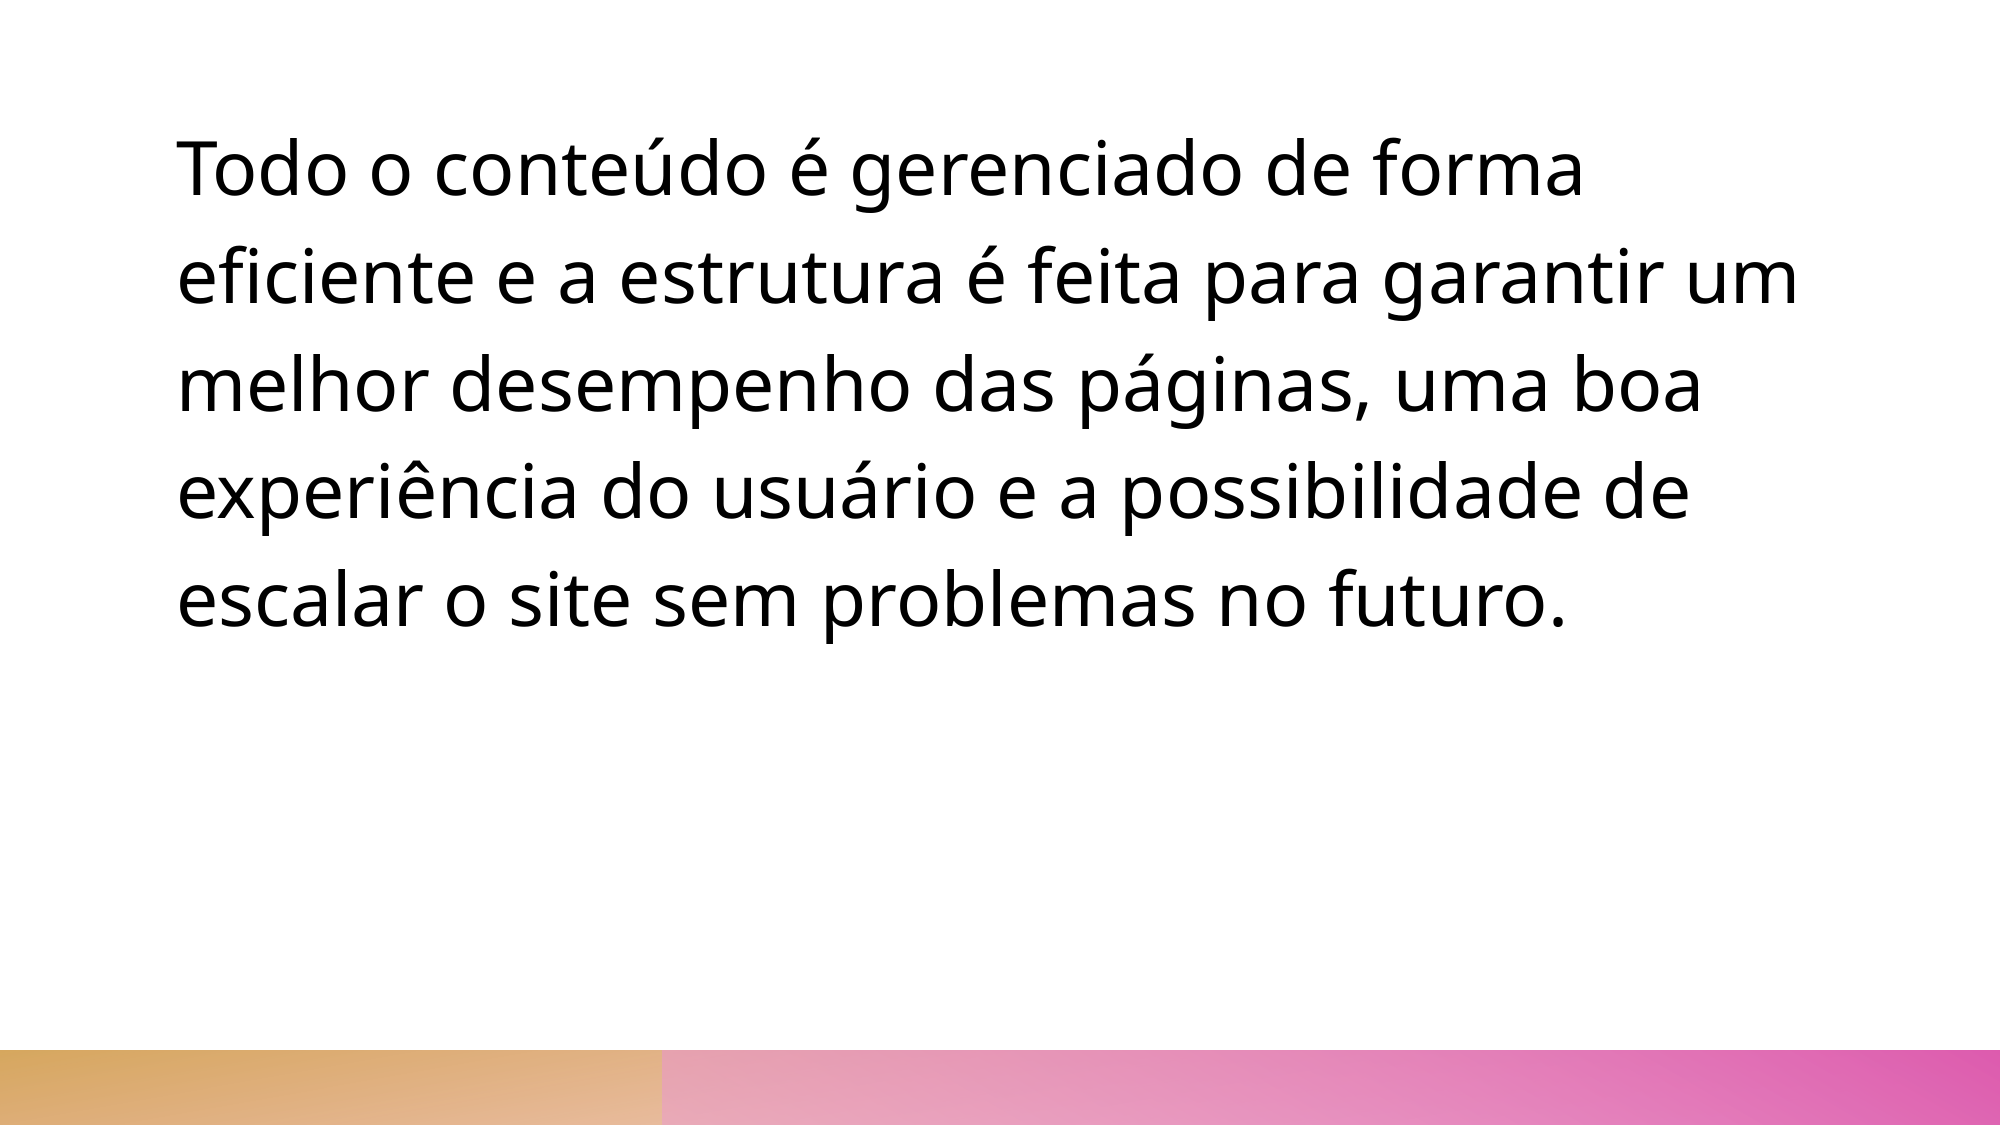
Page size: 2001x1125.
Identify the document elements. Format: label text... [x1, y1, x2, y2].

list Todo o conteúdo é gerenciado de forma eficiente e a estrutura é feita para garantir um melhor desempenho das páginas, uma boa experiência do usuário e a possibilidade de escalar o site sem problemas no futuro. [176, 102, 1905, 996]
